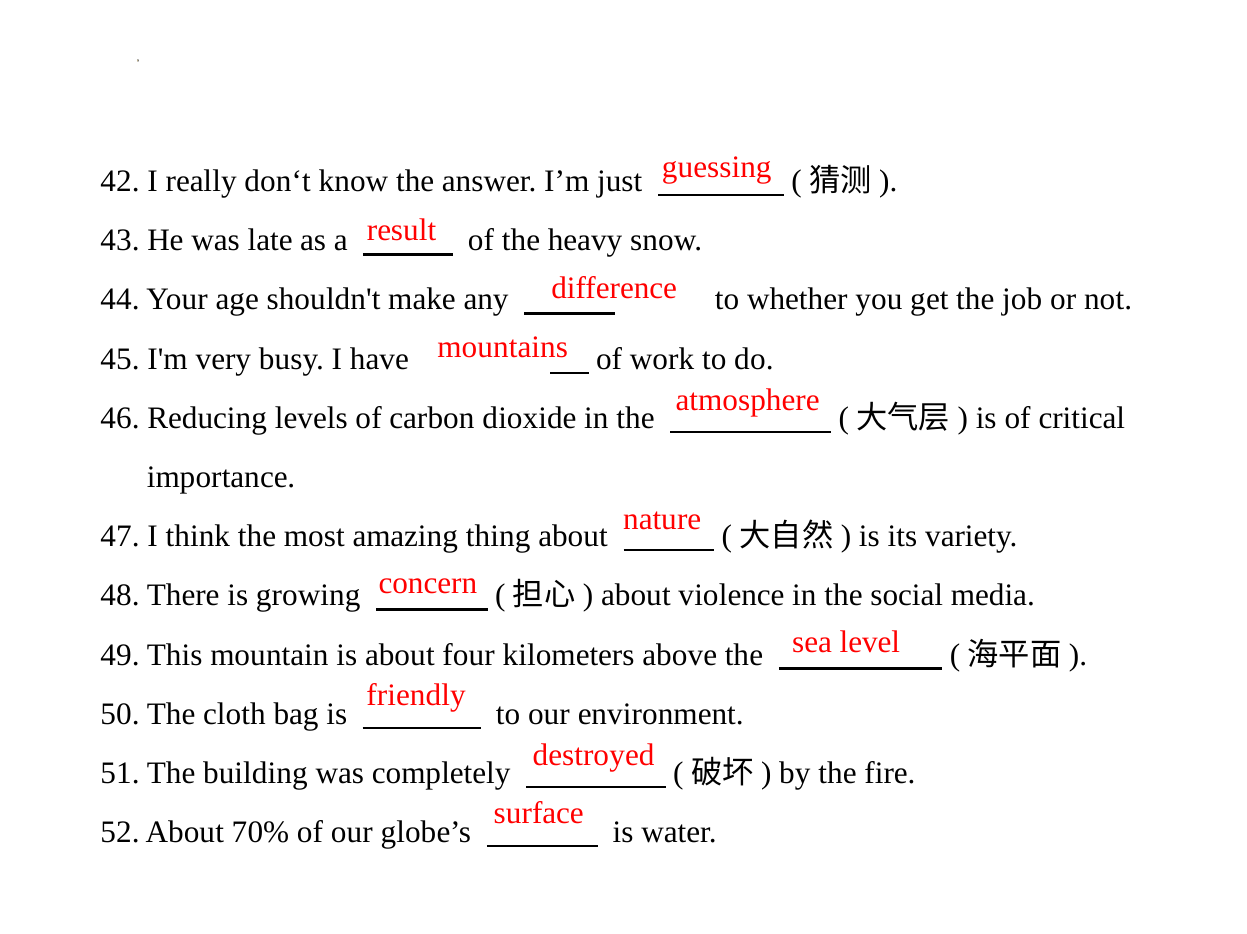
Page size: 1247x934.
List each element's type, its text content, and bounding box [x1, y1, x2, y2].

text_box 42. I really don‘t know the answer. I’m just (猜测). 43. He was late as a of the heavy snow. 44. Your age shouldn't make any to whether you get the job or not. 45. I'm very busy. I have of work to do. 46. Reducing levels of carbon dioxide in the (大气层) is of critical importance. 47. I think the most amazing thing about (大自然) is its variety. 48. There is growing (担心) about violence in the social media. 49. This mountain is about four kilometers above the (海平面). 50. The cloth bag is to our environment. 51. The building was completely (破坏) by the fire. 52. About 70% of our globe’s is water. [100, 141, 1217, 849]
text_box mountains [422, 318, 584, 372]
text_box atmosphere [660, 371, 835, 425]
text_box guessing [647, 139, 787, 192]
text_box destroyed [517, 726, 670, 779]
text_box difference [536, 260, 693, 313]
text_box concern [363, 555, 501, 608]
text_box friendly [351, 667, 489, 720]
text_box sea level [777, 614, 916, 667]
text_box nature [608, 490, 717, 544]
text_box surface [478, 785, 599, 838]
text_box result [352, 201, 452, 254]
